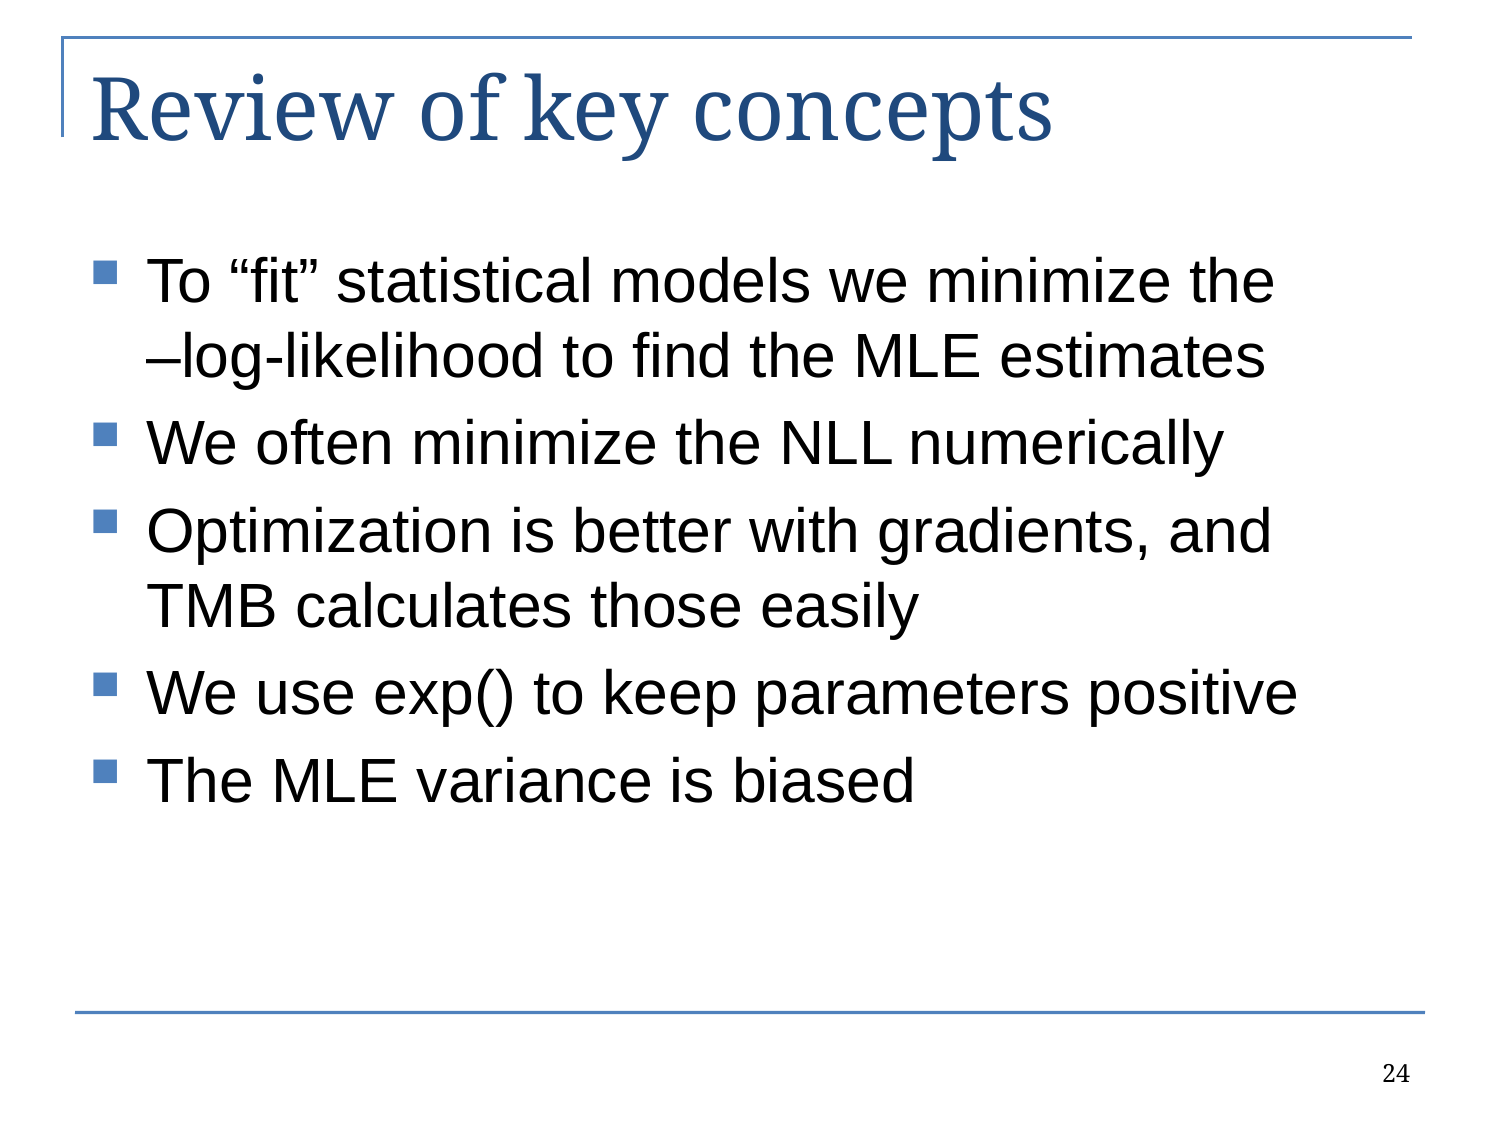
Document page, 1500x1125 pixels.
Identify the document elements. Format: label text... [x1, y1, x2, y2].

title Review of key concepts [75, 45, 1425, 232]
list To “fit” statistical models we minimize the –log-likelihood to find the MLE estimates We often minimize the NLL numerically Optimization is better with gradients, and TMB calculates those easily We use exp() to keep parameters positive The MLE variance is biased [75, 232, 1425, 976]
slide_number 24 [1074, 1023, 1426, 1100]
